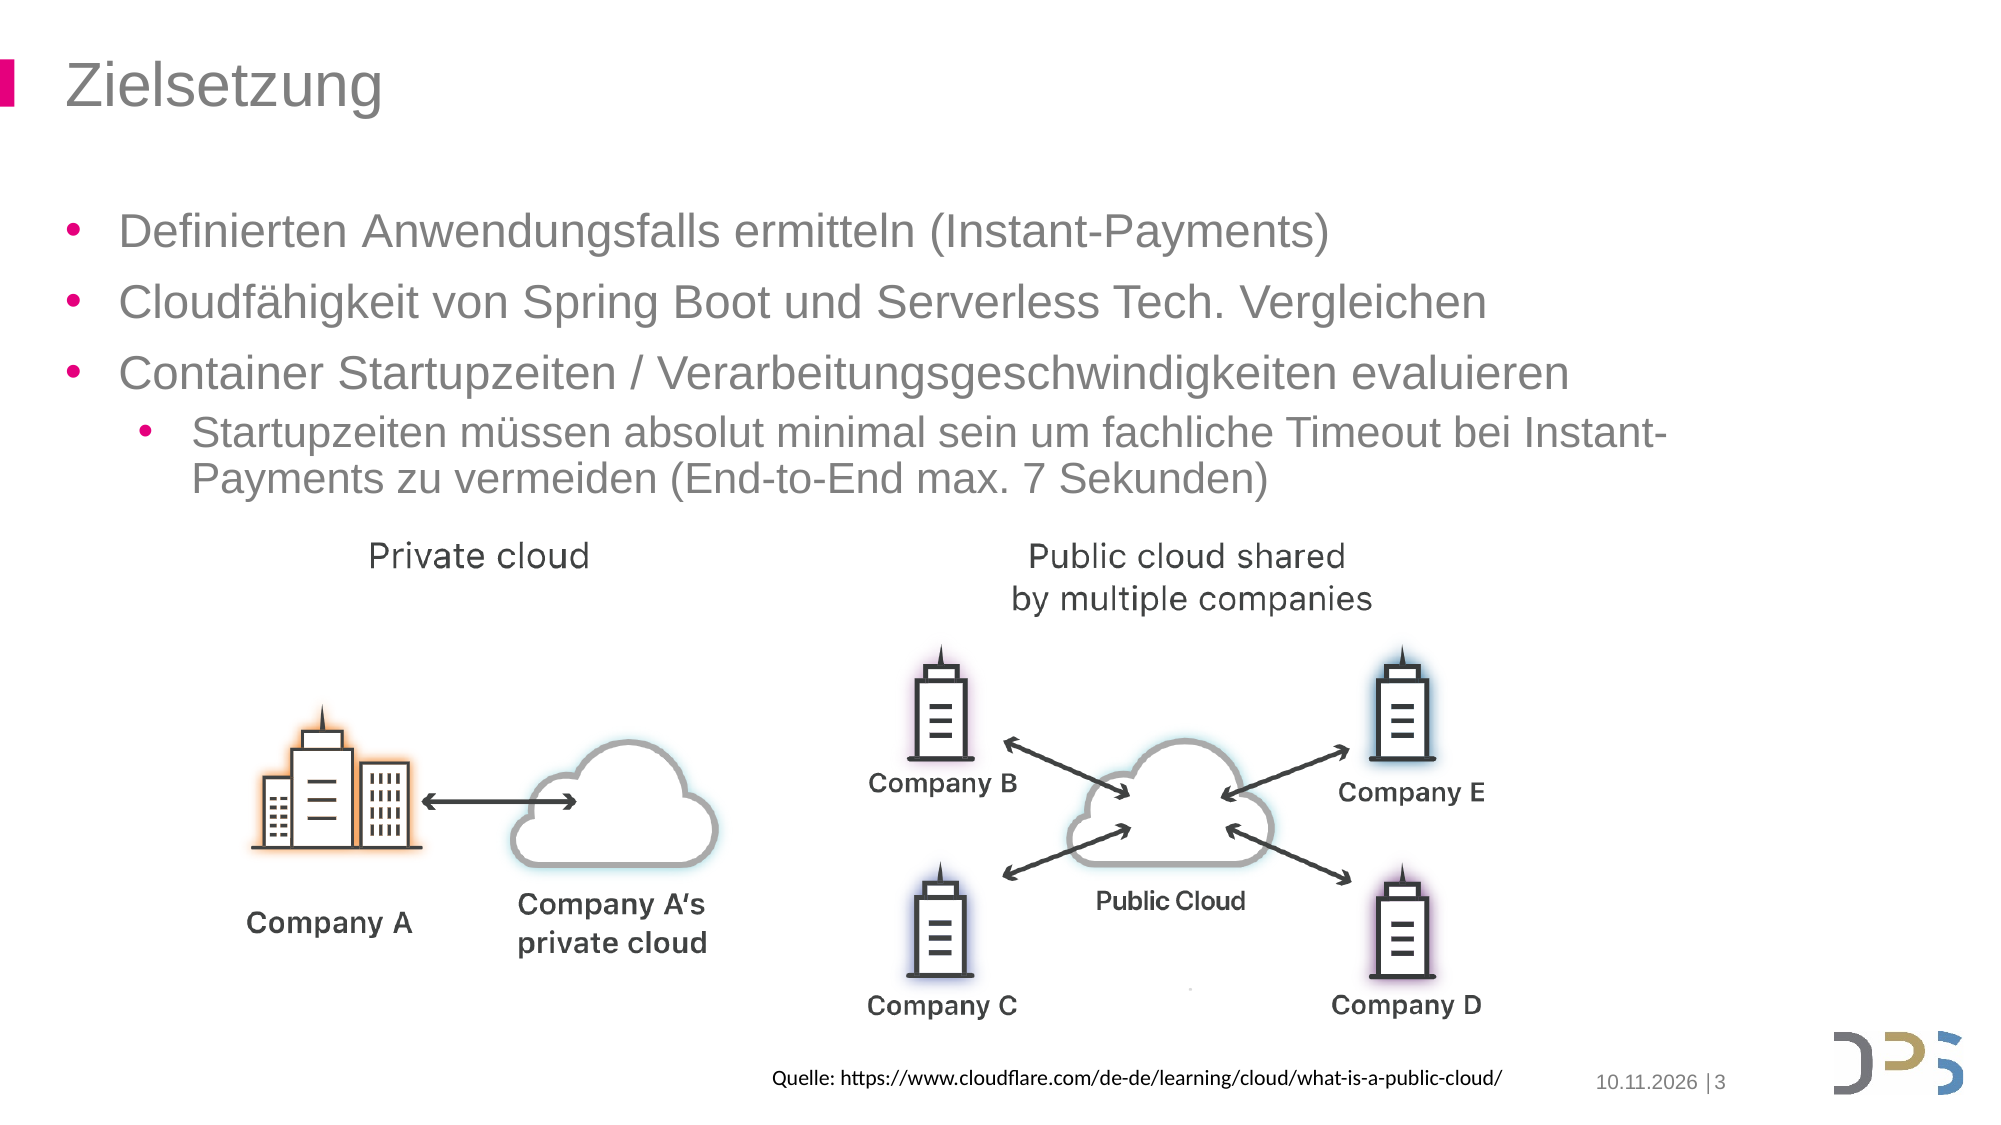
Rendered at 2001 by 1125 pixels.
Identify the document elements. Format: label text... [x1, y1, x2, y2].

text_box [214, 512, 1536, 1097]
title Zielsetzung [35, 52, 1384, 115]
list Definierten Anwendungsfalls ermitteln (Instant-Payments) Cloudfähigkeit von Spring Boot und Serverless Tech. Vergleichen Container Startupzeiten / Verarbeitungsgeschwindigkeiten evaluieren Startupzeiten müssen absolut minimal sein um fachliche Timeout bei Instant-Payments zu vermeiden (End-to-End max. 7 Sekunden) [35, 198, 1753, 513]
picture [1834, 1031, 1964, 1095]
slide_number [1552, 1067, 1698, 1097]
slide_number 3 [1714, 1066, 1771, 1097]
